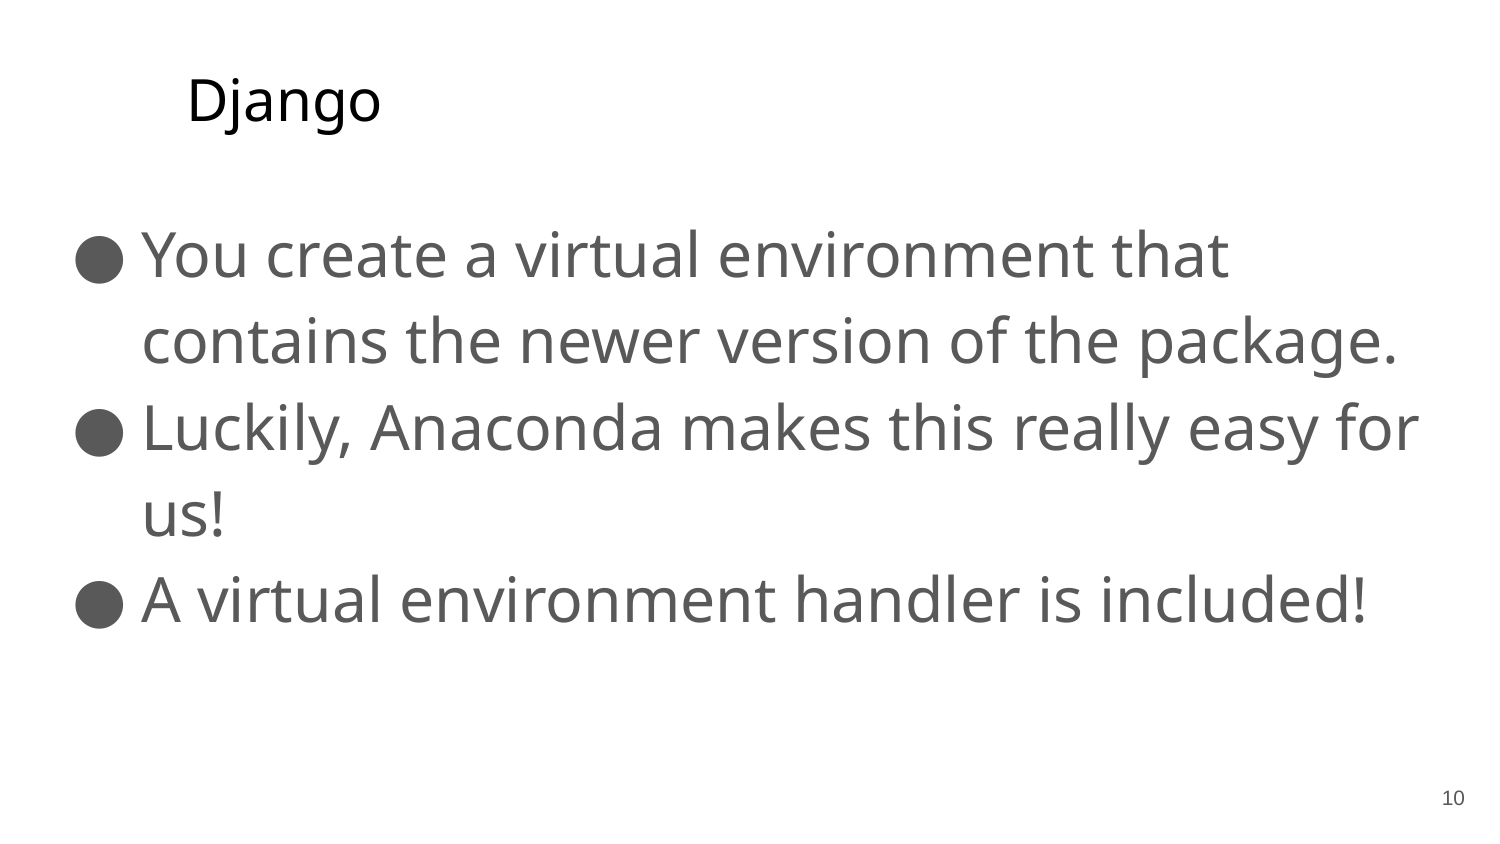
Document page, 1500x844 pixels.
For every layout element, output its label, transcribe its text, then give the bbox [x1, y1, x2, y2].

list You create a virtual environment that contains the newer version of the package. Luckily, Anaconda makes this really easy for us! A virtual environment handler is included! [51, 189, 1478, 750]
title Django [171, 48, 1449, 143]
slide_number 10 [1389, 764, 1480, 830]
